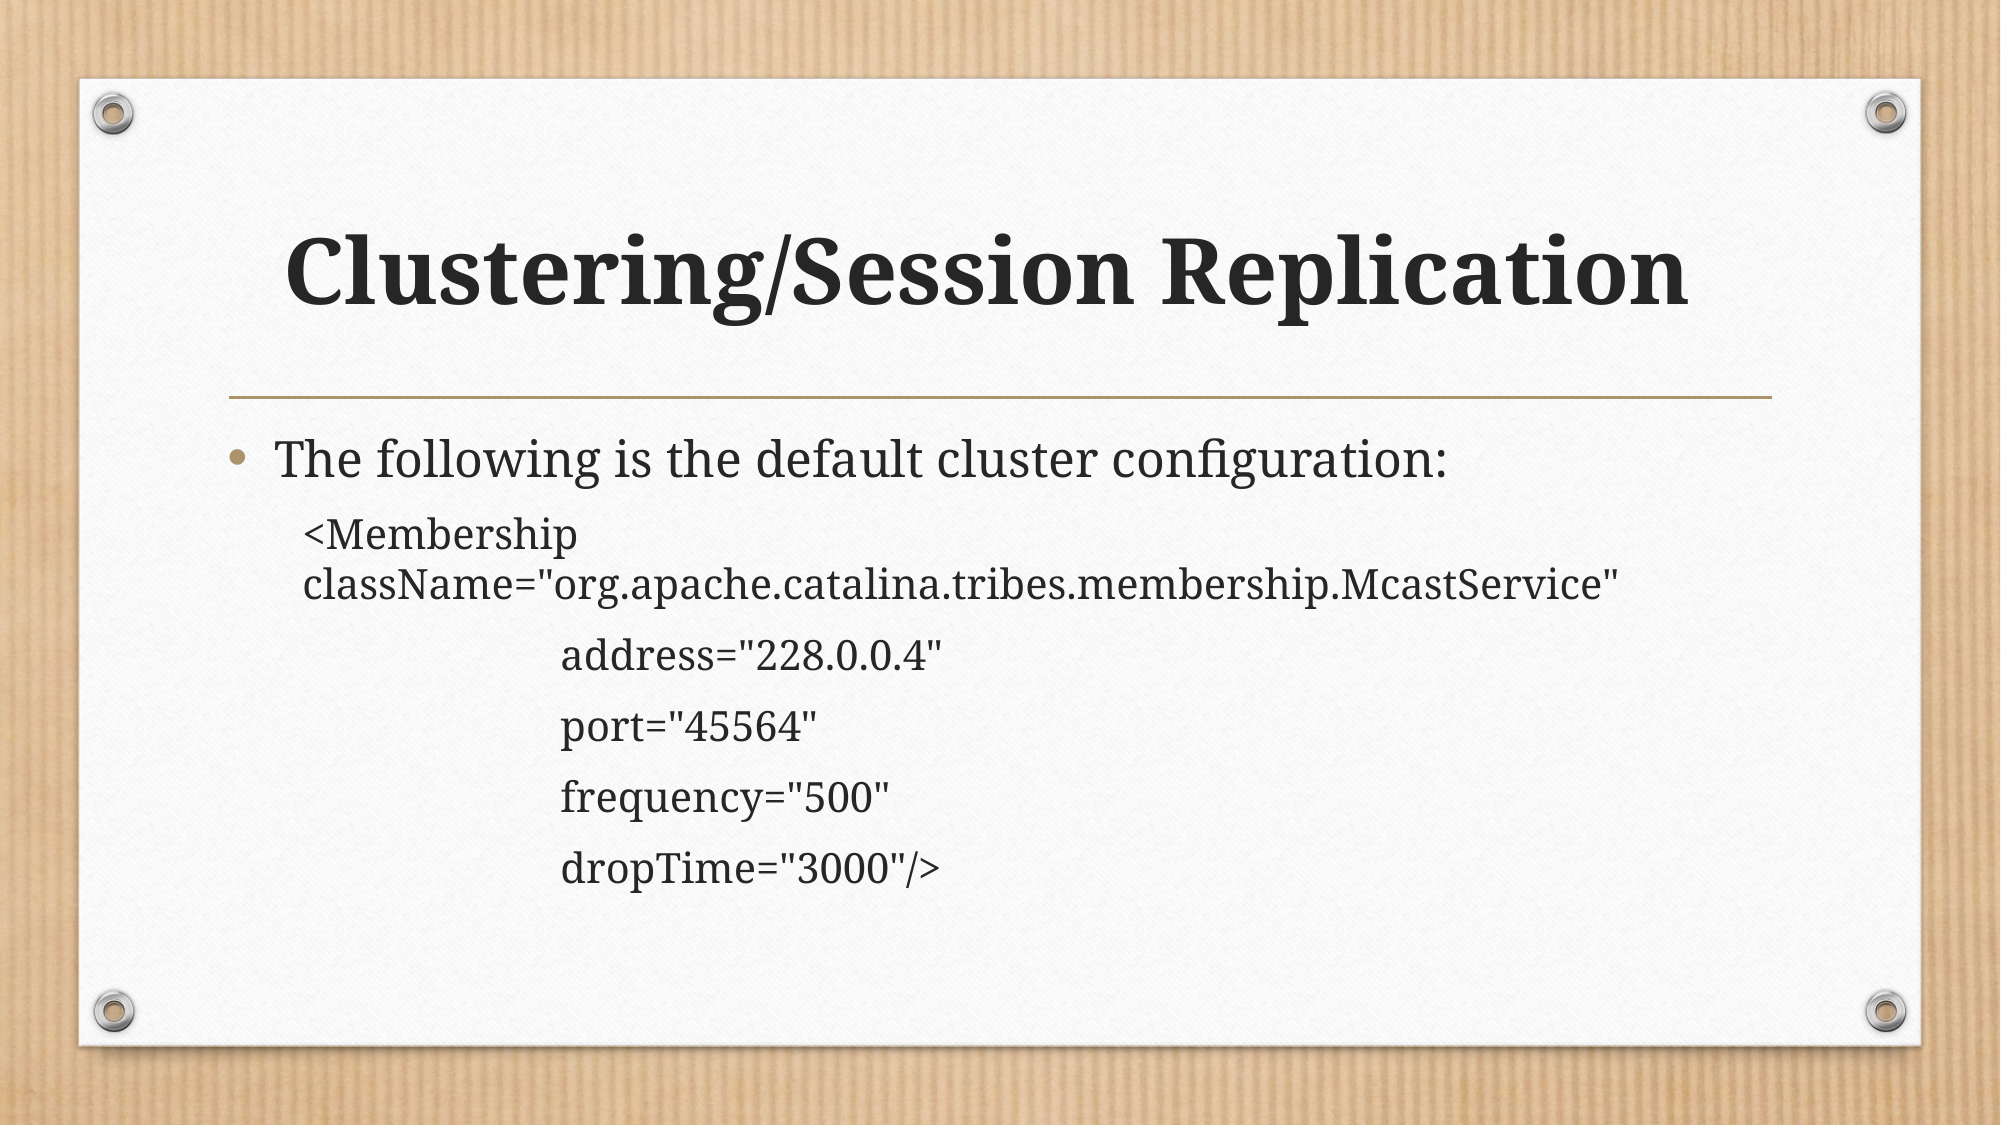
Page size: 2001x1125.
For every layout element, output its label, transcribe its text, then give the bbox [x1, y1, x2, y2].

picture [0, 0, 2001, 1125]
list The following is the default cluster configuration: <Membership className="org.apache.catalina.tribes.membership.McastService" address="228.0.0.4" port="45564" frequency="500" dropTime="3000"/> [212, 419, 1788, 964]
title Clustering/Session Replication [212, 161, 1788, 375]
